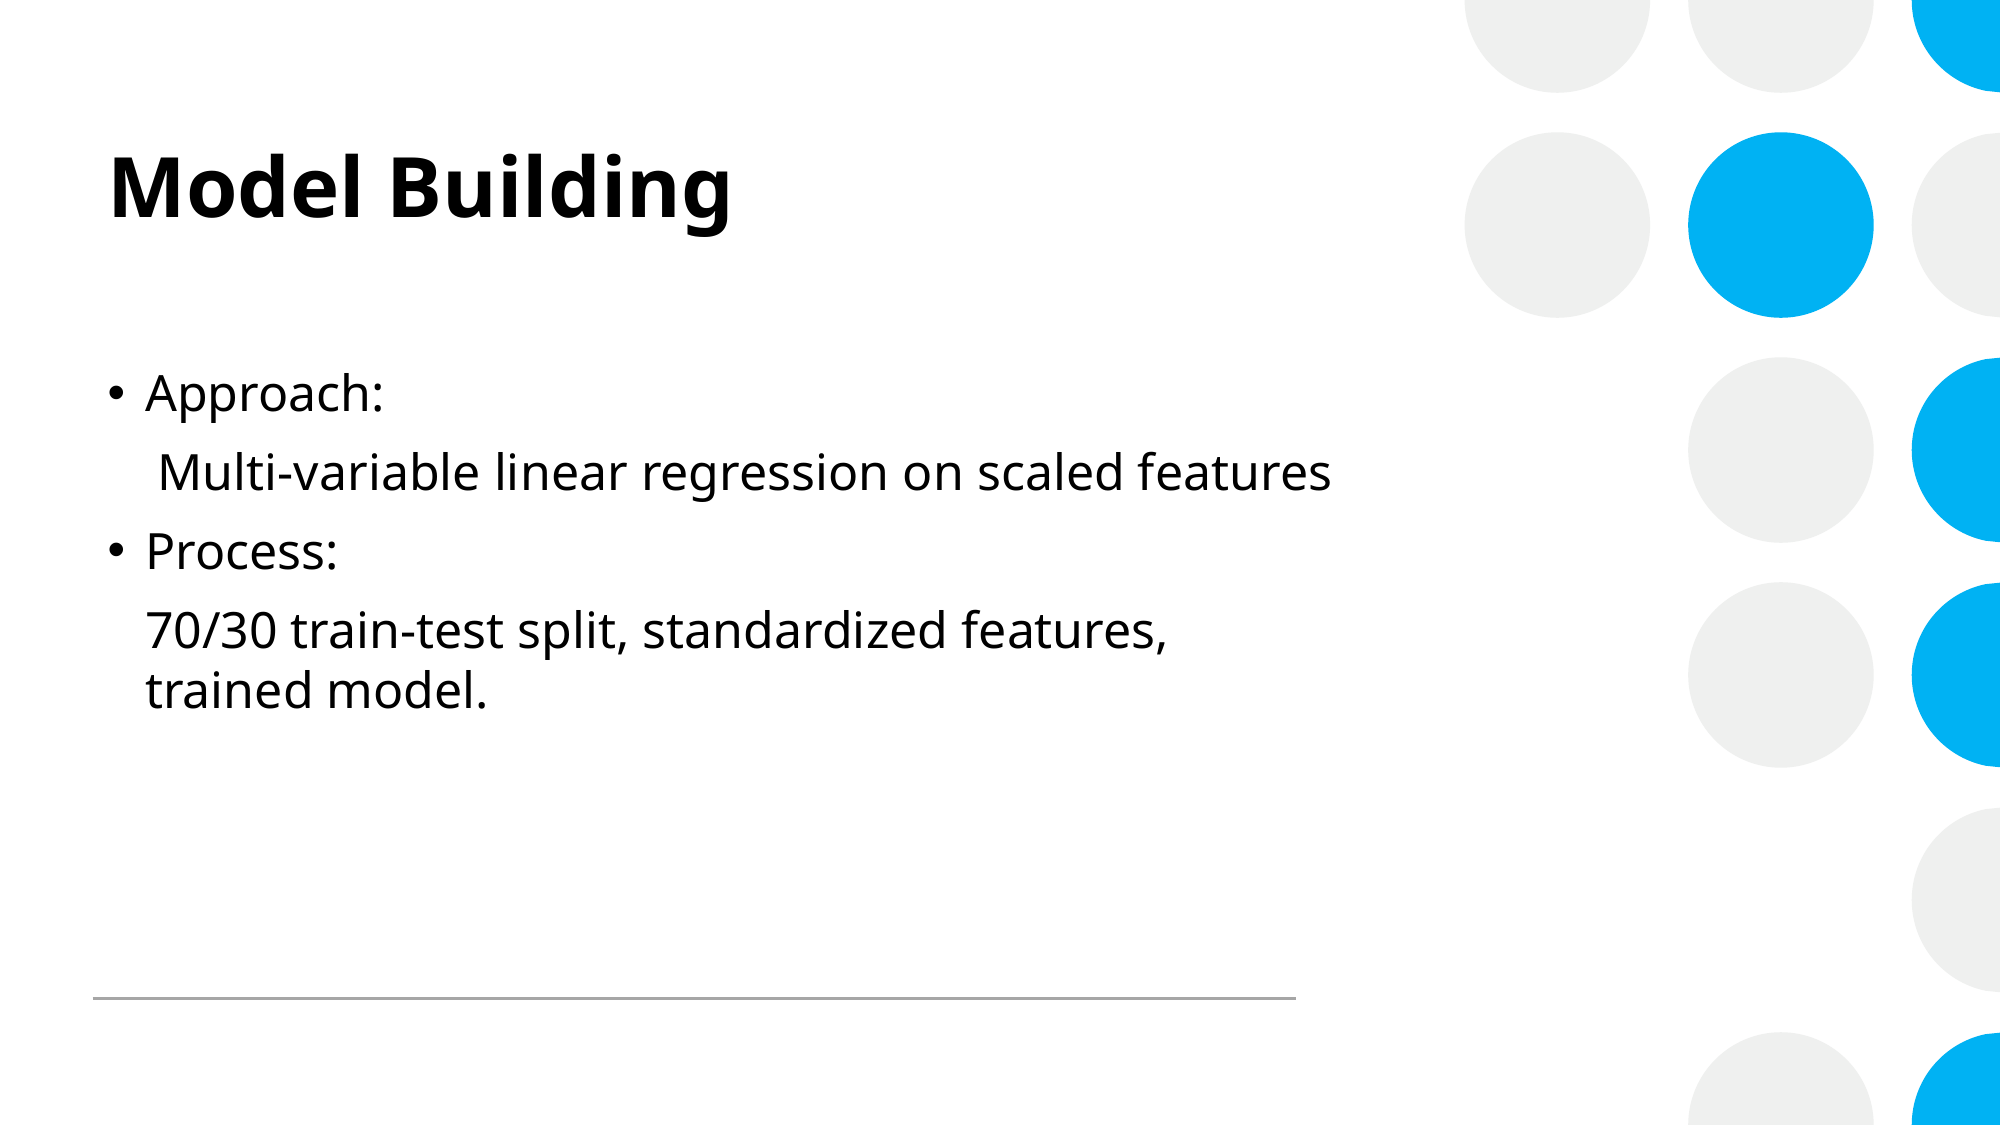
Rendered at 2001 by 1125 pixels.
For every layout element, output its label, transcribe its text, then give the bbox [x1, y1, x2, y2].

title Model Building [92, 126, 1297, 335]
list Approach: Multi-variable linear regression on scaled features Process: 70/30 train-test split, standardized features, trained model. [92, 354, 1360, 946]
